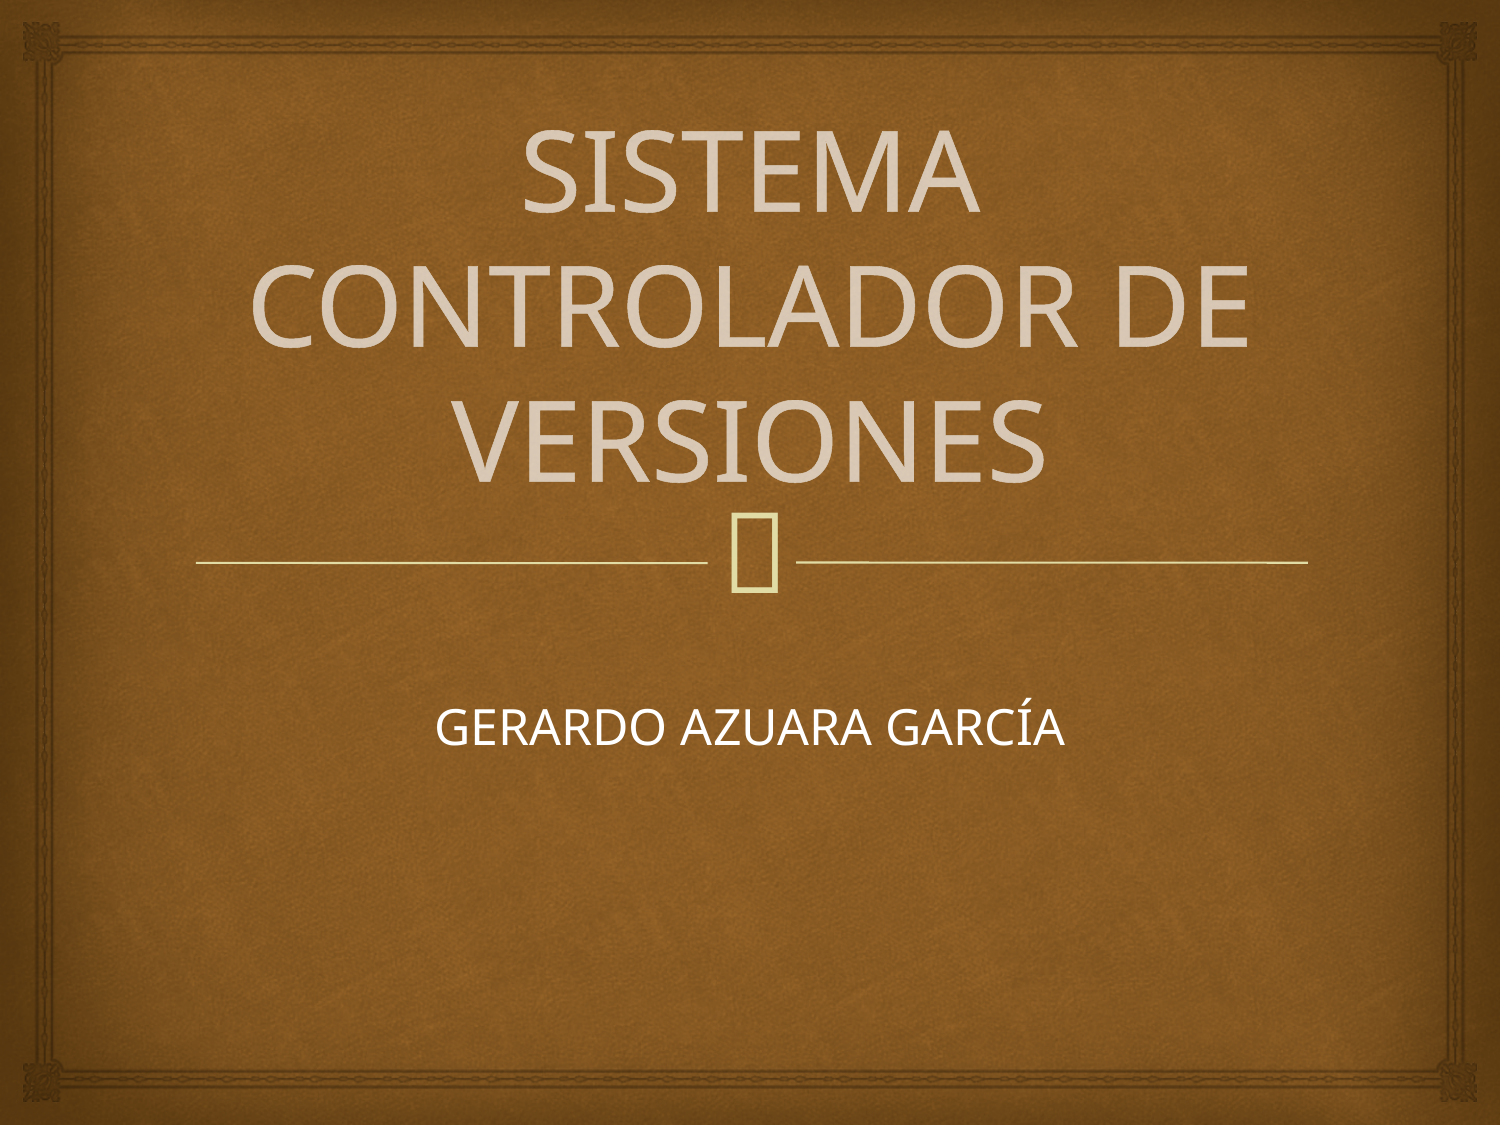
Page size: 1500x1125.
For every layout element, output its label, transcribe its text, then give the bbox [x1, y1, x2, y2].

title SISTEMA CONTROLADOR DE VERSIONES [194, 227, 1306, 512]
picture [0, 0, 1500, 1125]
subtitle GERARDO AZUARA GARCÍA [225, 618, 1275, 906]
